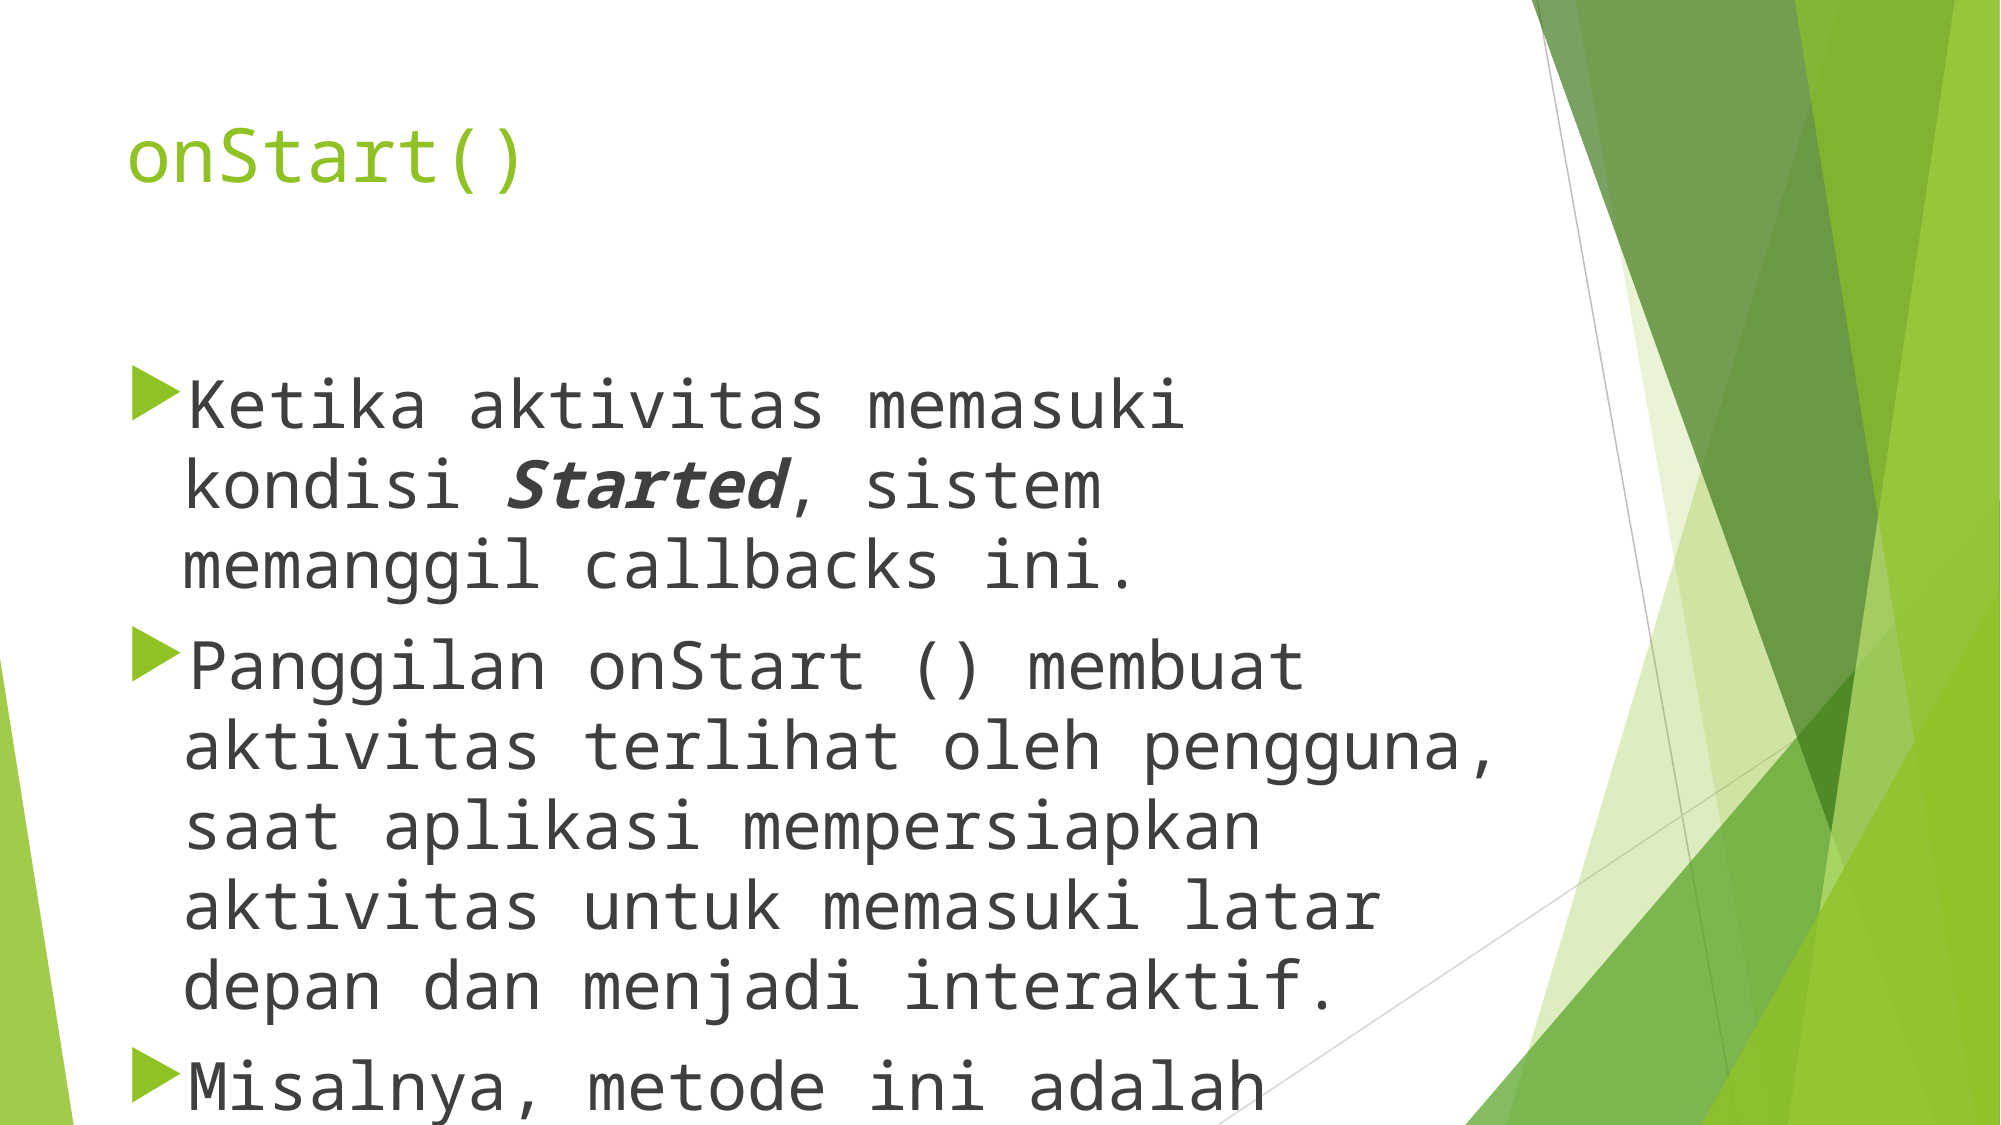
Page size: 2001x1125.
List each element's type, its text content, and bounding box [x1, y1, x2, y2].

list Ketika aktivitas memasuki kondisi Started, sistem memanggil callbacks ini. Panggilan onStart () membuat aktivitas terlihat oleh pengguna, saat aplikasi mempersiapkan aktivitas untuk memasuki latar depan dan menjadi interaktif. Misalnya, metode ini adalah tempat aplikasi menginisialisasi kode yang mengelola UI. [111, 354, 1522, 992]
title onStart() [111, 99, 1522, 317]
